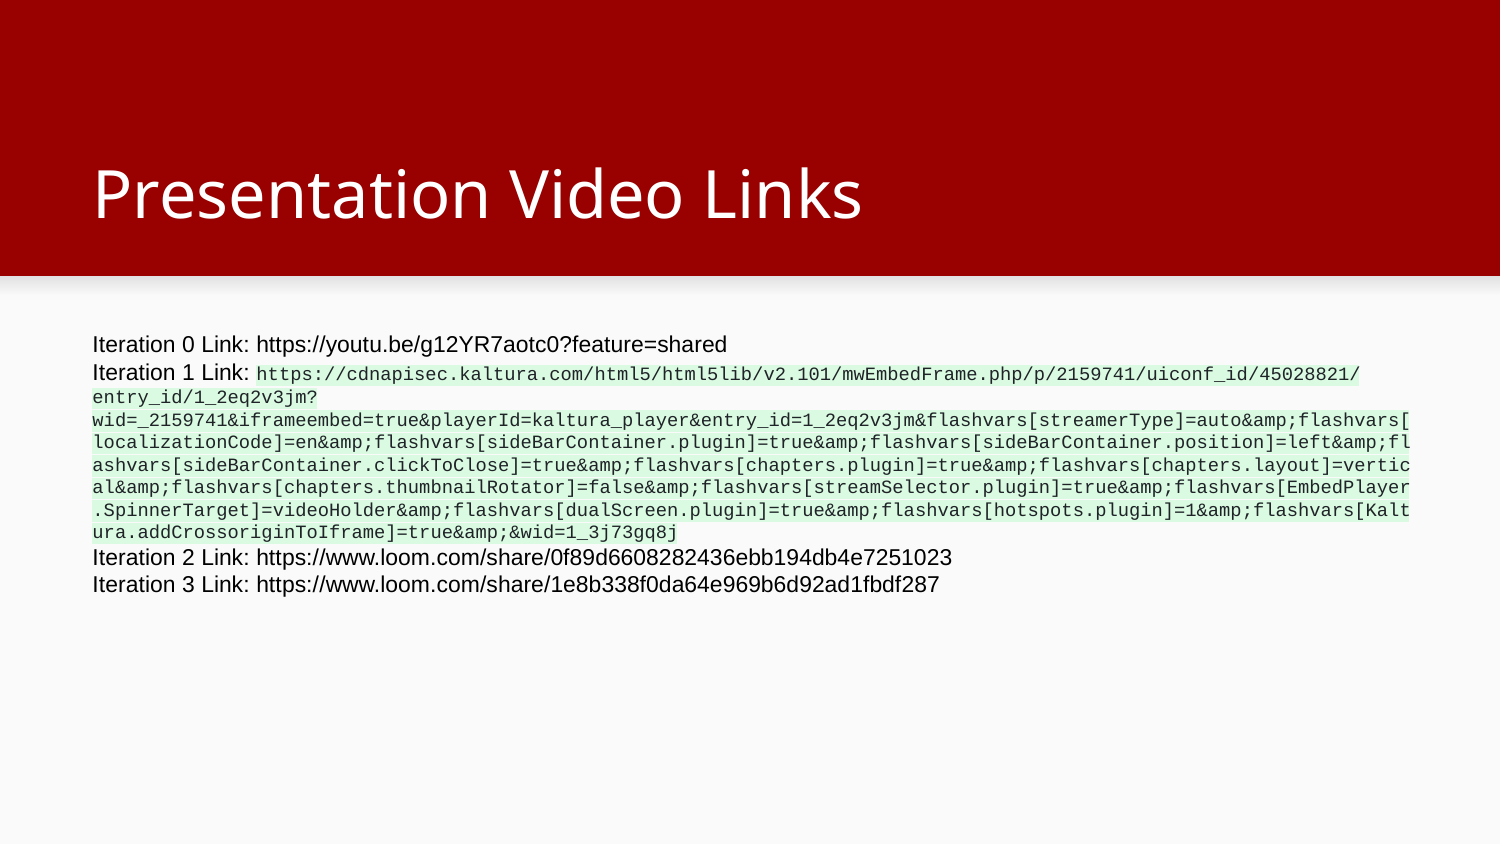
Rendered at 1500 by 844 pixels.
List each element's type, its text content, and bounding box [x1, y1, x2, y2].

title Presentation Video Links [77, 121, 1427, 248]
list Iteration 0 Link: https://youtu.be/g12YR7aotc0?feature=shared Iteration 1 Link: https://cdnapisec.kaltura.com/html5/html5lib/v2.101/mwEmbedFrame.php/p/2159741/uiconf_id/45028821/entry_id/1_2eq2v3jm?wid=_2159741&iframeembed=true&playerId=kaltura_player&entry_id=1_2eq2v3jm&flashvars[streamerType]=auto&amp;flashvars[localizationCode]=en&amp;flashvars[sideBarContainer.plugin]=true&amp;flashvars[sideBarContainer.position]=left&amp;flashvars[sideBarContainer.clickToClose]=true&amp;flashvars[chapters.plugin]=true&amp;flashvars[chapters.layout]=vertical&amp;flashvars[chapters.thumbnailRotator]=false&amp;flashvars[streamSelector.plugin]=true&amp;flashvars[EmbedPlayer.SpinnerTarget]=videoHolder&amp;flashvars[dualScreen.plugin]=true&amp;flashvars[hotspots.plugin]=1&amp;flashvars[Kaltura.addCrossoriginToIframe]=true&amp;&wid=1_3j73gq8j Iteration 2 Link: https://www.loom.com/share/0f89d6608282436ebb194db4e7251023 Iteration 3 Link: https://www.loom.com/share/1e8b338f0da64e969b6d92ad1fbdf287 [77, 314, 1427, 760]
